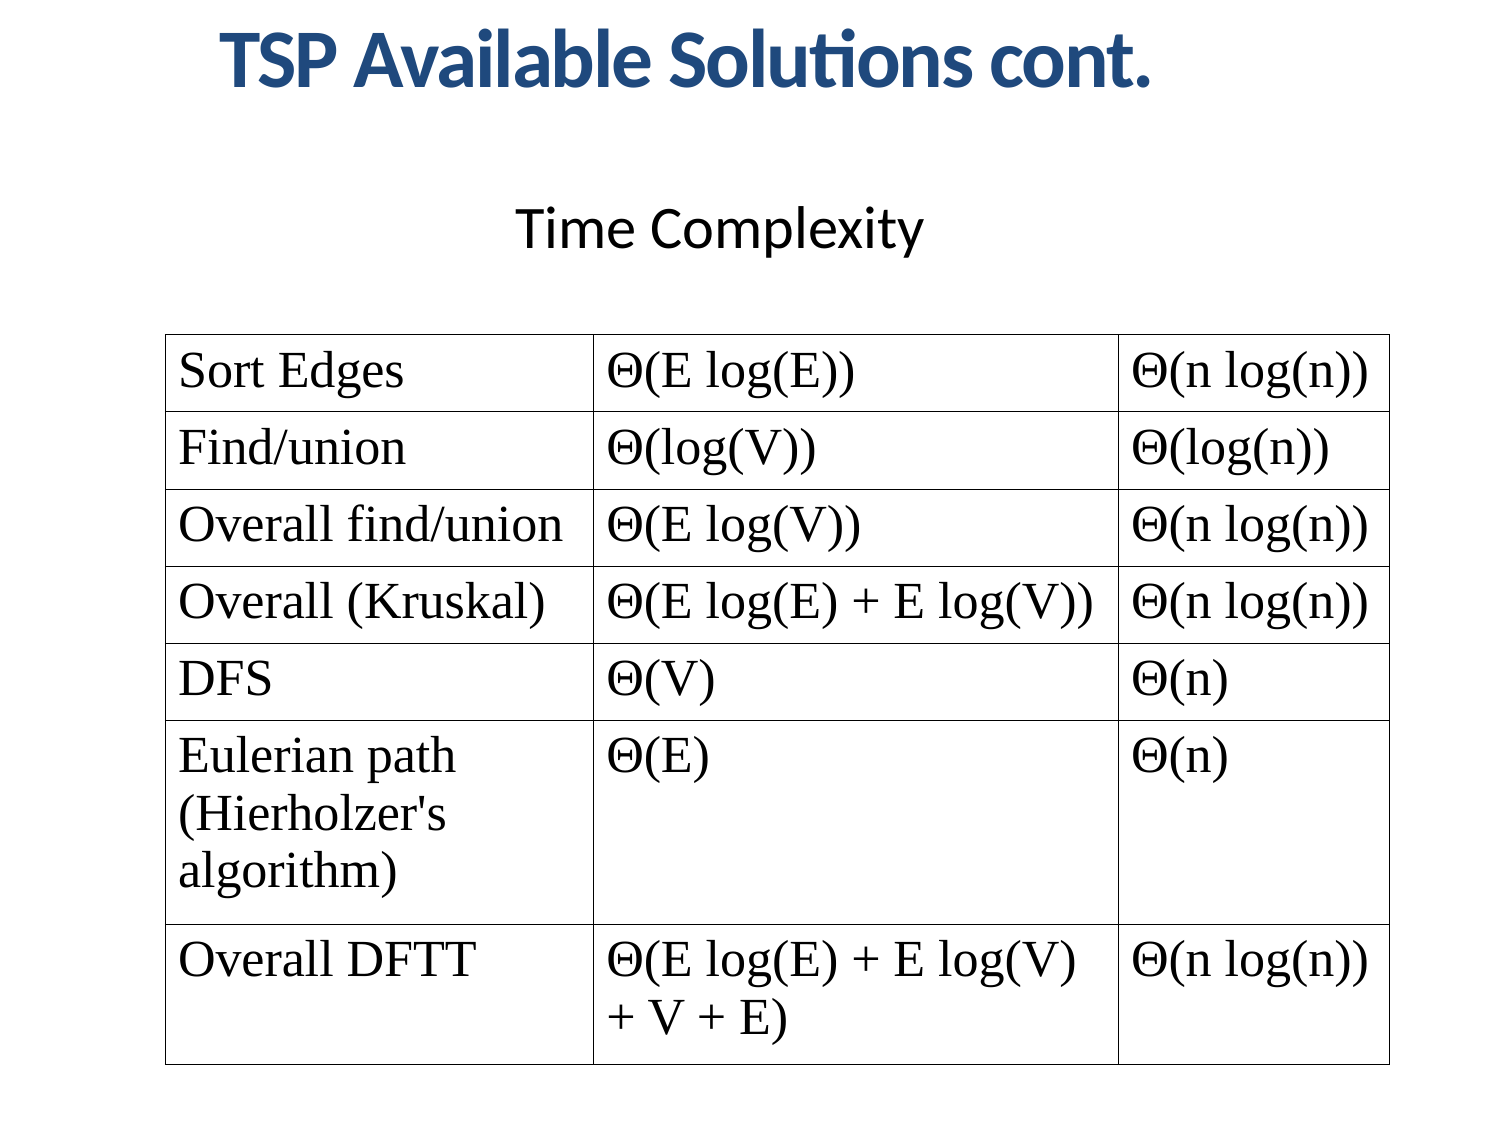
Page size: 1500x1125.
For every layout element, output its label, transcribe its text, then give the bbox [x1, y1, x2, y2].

table_cell DFS [166, 644, 593, 720]
table_header Θ(n log(n)) [1119, 335, 1389, 411]
table_cell Θ(log(V)) [594, 412, 1118, 489]
table_header Sort Edges [166, 335, 593, 411]
table_header Θ(E log(E)) [594, 335, 1118, 411]
table_cell Eulerian path (Hierholzer's algorithm) [166, 721, 593, 924]
table_cell Θ(E log(E) + E log(V) + V + E) [594, 925, 1118, 1064]
table_cell Overall (Kruskal) [166, 567, 593, 643]
table_cell Θ(n log(n)) [1119, 490, 1389, 566]
table_cell Overall find/union [166, 490, 593, 566]
table_cell Θ(n) [1119, 721, 1389, 924]
table_cell Θ(V) [594, 644, 1118, 720]
table_cell Θ(log(n)) [1119, 412, 1389, 489]
table_cell Θ(n) [1119, 644, 1389, 720]
table_cell Find/union [166, 412, 593, 489]
text_box TSP Available Solutions cont. [99, 24, 1275, 163]
text_box Time Complexity [262, 163, 1179, 313]
table_cell Θ(E log(V)) [594, 490, 1118, 566]
table_cell Θ(E log(E) + E log(V)) [594, 567, 1118, 643]
table_cell Overall DFTT [166, 925, 593, 1064]
table_cell Θ(E) [594, 721, 1118, 924]
table_cell Θ(n log(n)) [1119, 567, 1389, 643]
table_cell Θ(n log(n)) [1119, 925, 1389, 1064]
